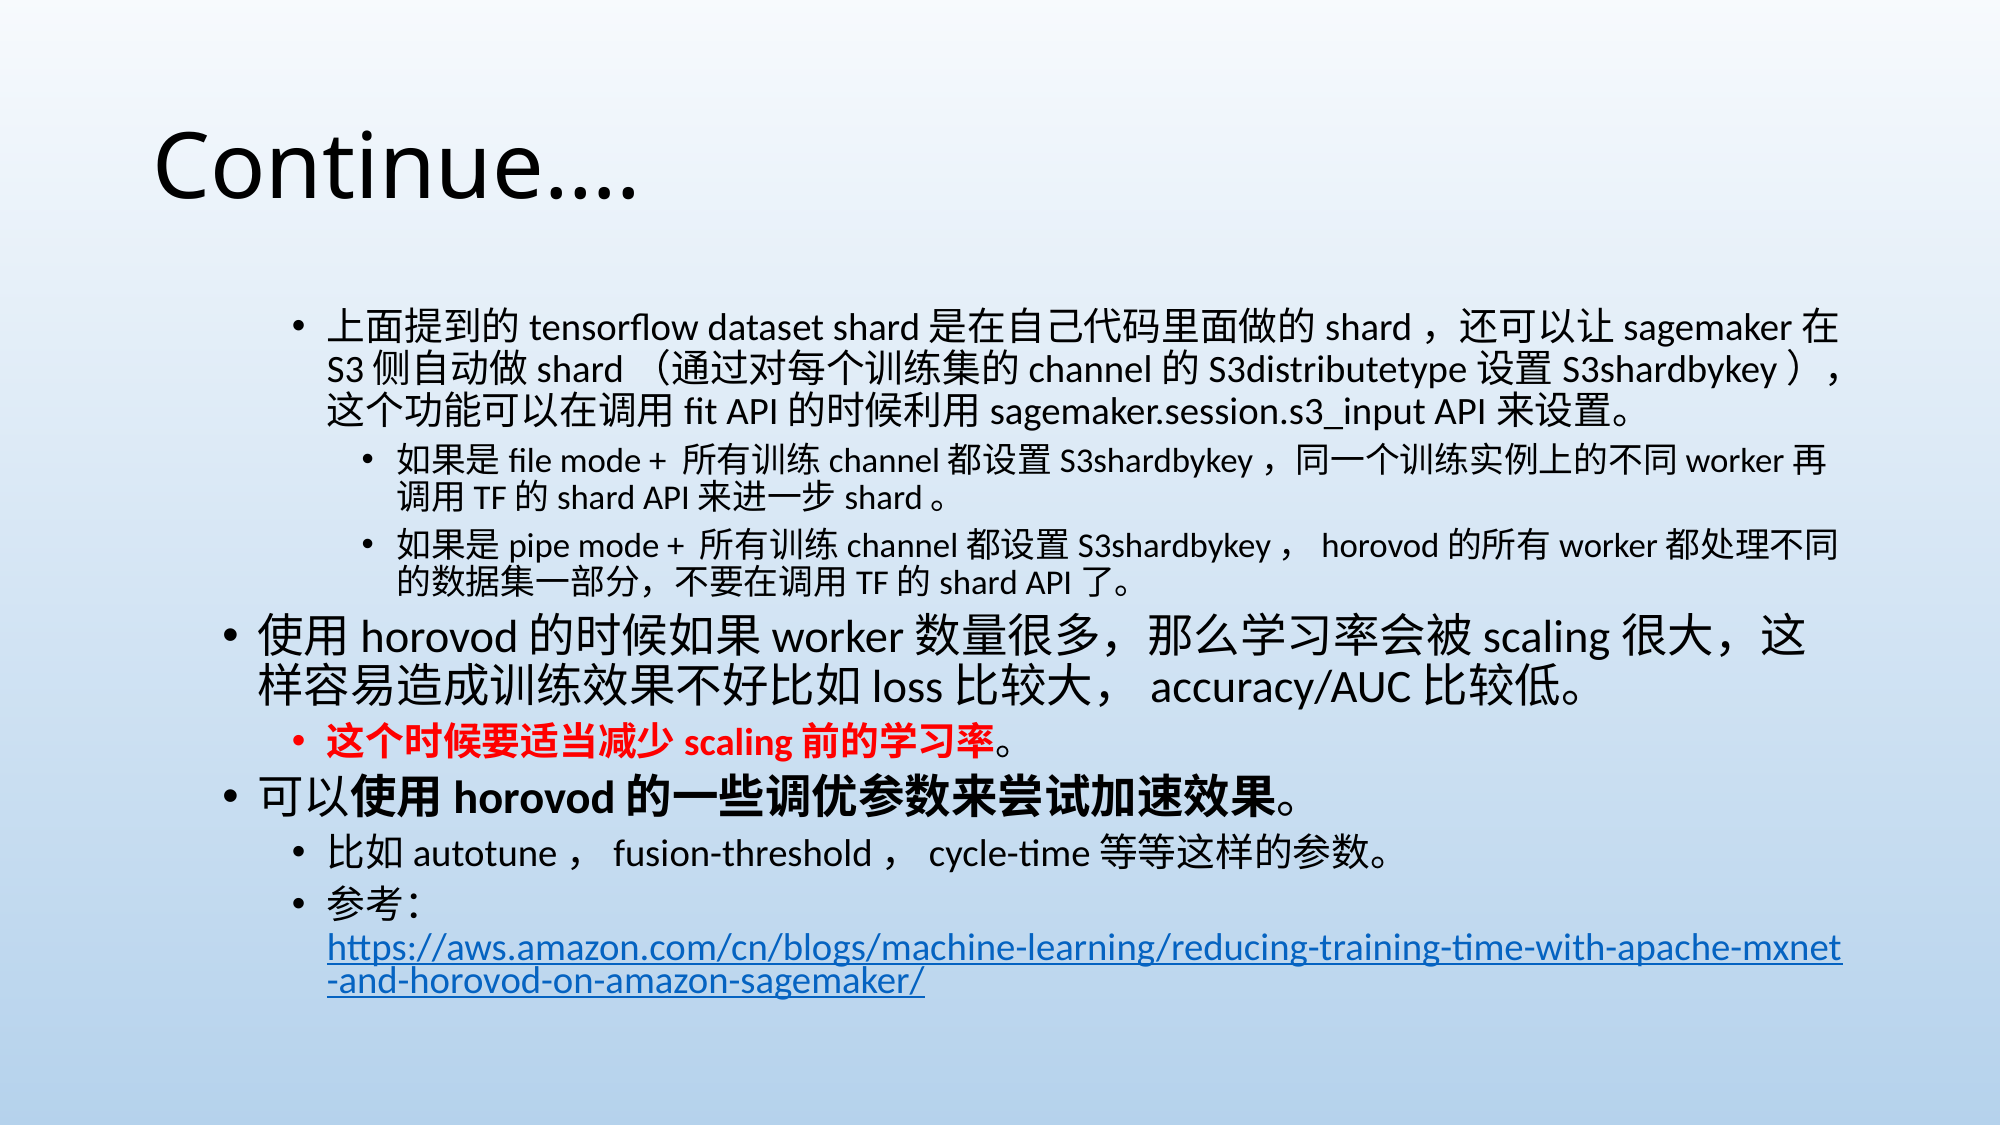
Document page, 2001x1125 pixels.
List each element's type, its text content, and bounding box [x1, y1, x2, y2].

list 上面提到的tensorflow dataset shard是在自己代码里面做的shard，还可以让sagemaker在S3侧自动做shard（通过对每个训练集的channel的S3distributetype设置S3shardbykey），这个功能可以在调用fit API的时候利用sagemaker.session.s3_input API来设置。 如果是file mode + 所有训练channel都设置S3shardbykey，同一个训练实例上的不同worker再调用TF的shard API来进一步shard。 如果是pipe mode + 所有训练channel都设置S3shardbykey，horovod的所有worker都处理不同的数据集一部分，不要在调用TF的shard API了。 使用horovod的时候如果worker数量很多，那么学习率会被scaling很大，这样容易造成训练效果不好比如loss比较大，accuracy/AUC比较低。 这个时候要适当减少scaling前的学习率。 可以使用horovod的一些调优参数来尝试加速效果。 比如autotune，fusion-threshold，cycle-time等等这样的参数。 参考：https://aws.amazon.com/cn/blogs/machine-learning/reducing-training-time-with-apache-mxnet-and-horovod-on-amazon-sagemaker/ [137, 299, 1863, 1014]
title Continue…. [137, 59, 1863, 278]
